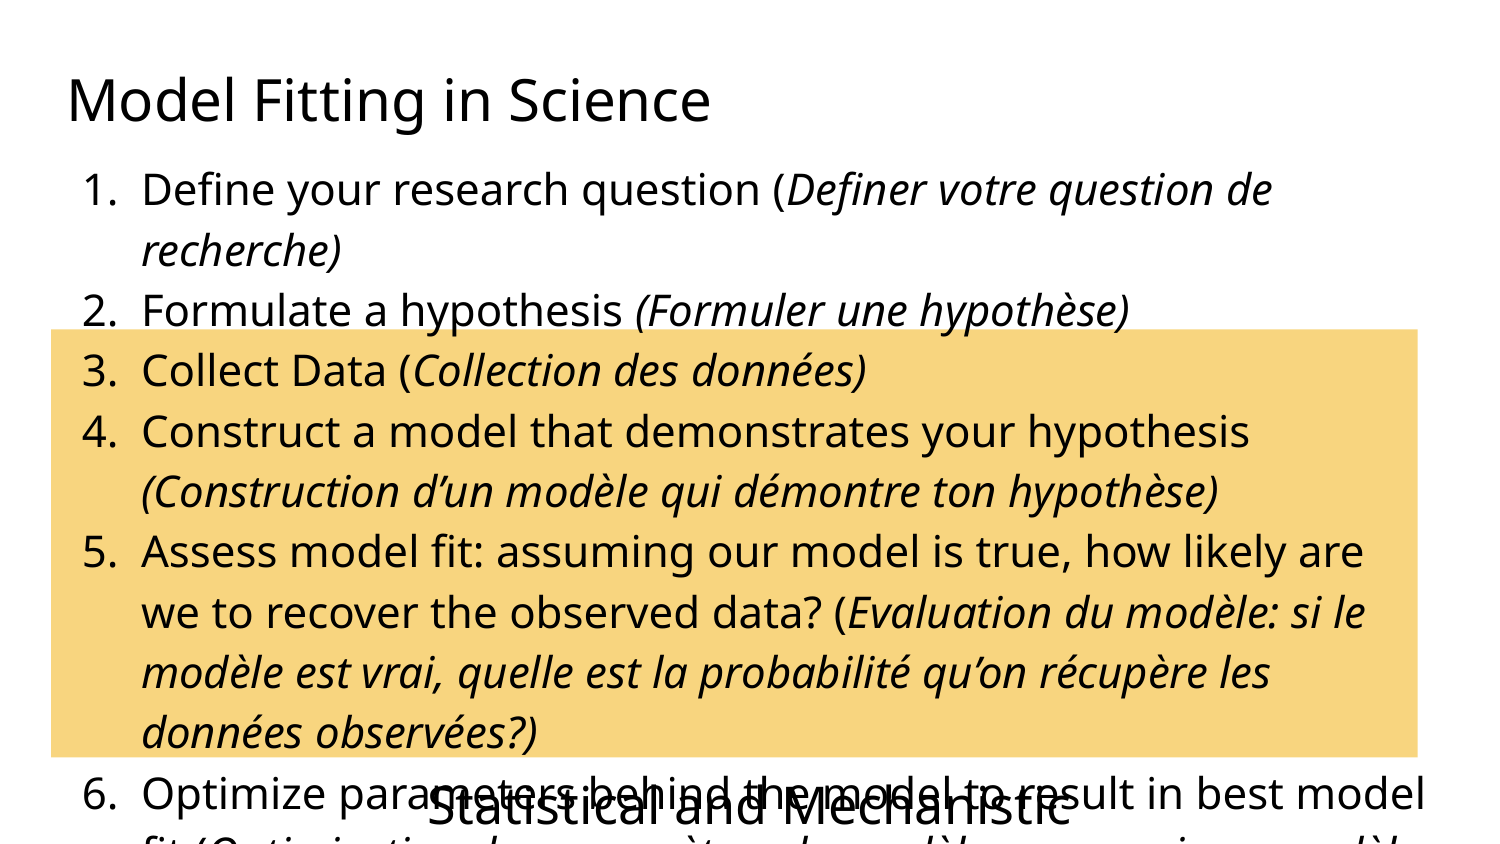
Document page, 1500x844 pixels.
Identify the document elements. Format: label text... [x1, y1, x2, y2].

list Define your research question (Definer votre question de recherche) Formulate a hypothesis (Formuler une hypothèse) Collect Data (Collection des données) Construct a model that demonstrates your hypothesis (Construction d’un modèle qui démontre ton hypothèse) Assess model fit: assuming our model is true, how likely are we to recover the observed data? (Evaluation du modèle: si le modèle est vrai, quelle est la probabilité qu’on récupère les données observées?) Optimize parameters behind the model to result in best model fit (Optimization des paramètres du modèle pour avoir un modèle bien ajusté) [51, 142, 1449, 700]
title Model Fitting in Science [51, 48, 1449, 142]
text_box Statistical and Mechanistic [292, 757, 1208, 844]
text_box [51, 700, 1418, 758]
